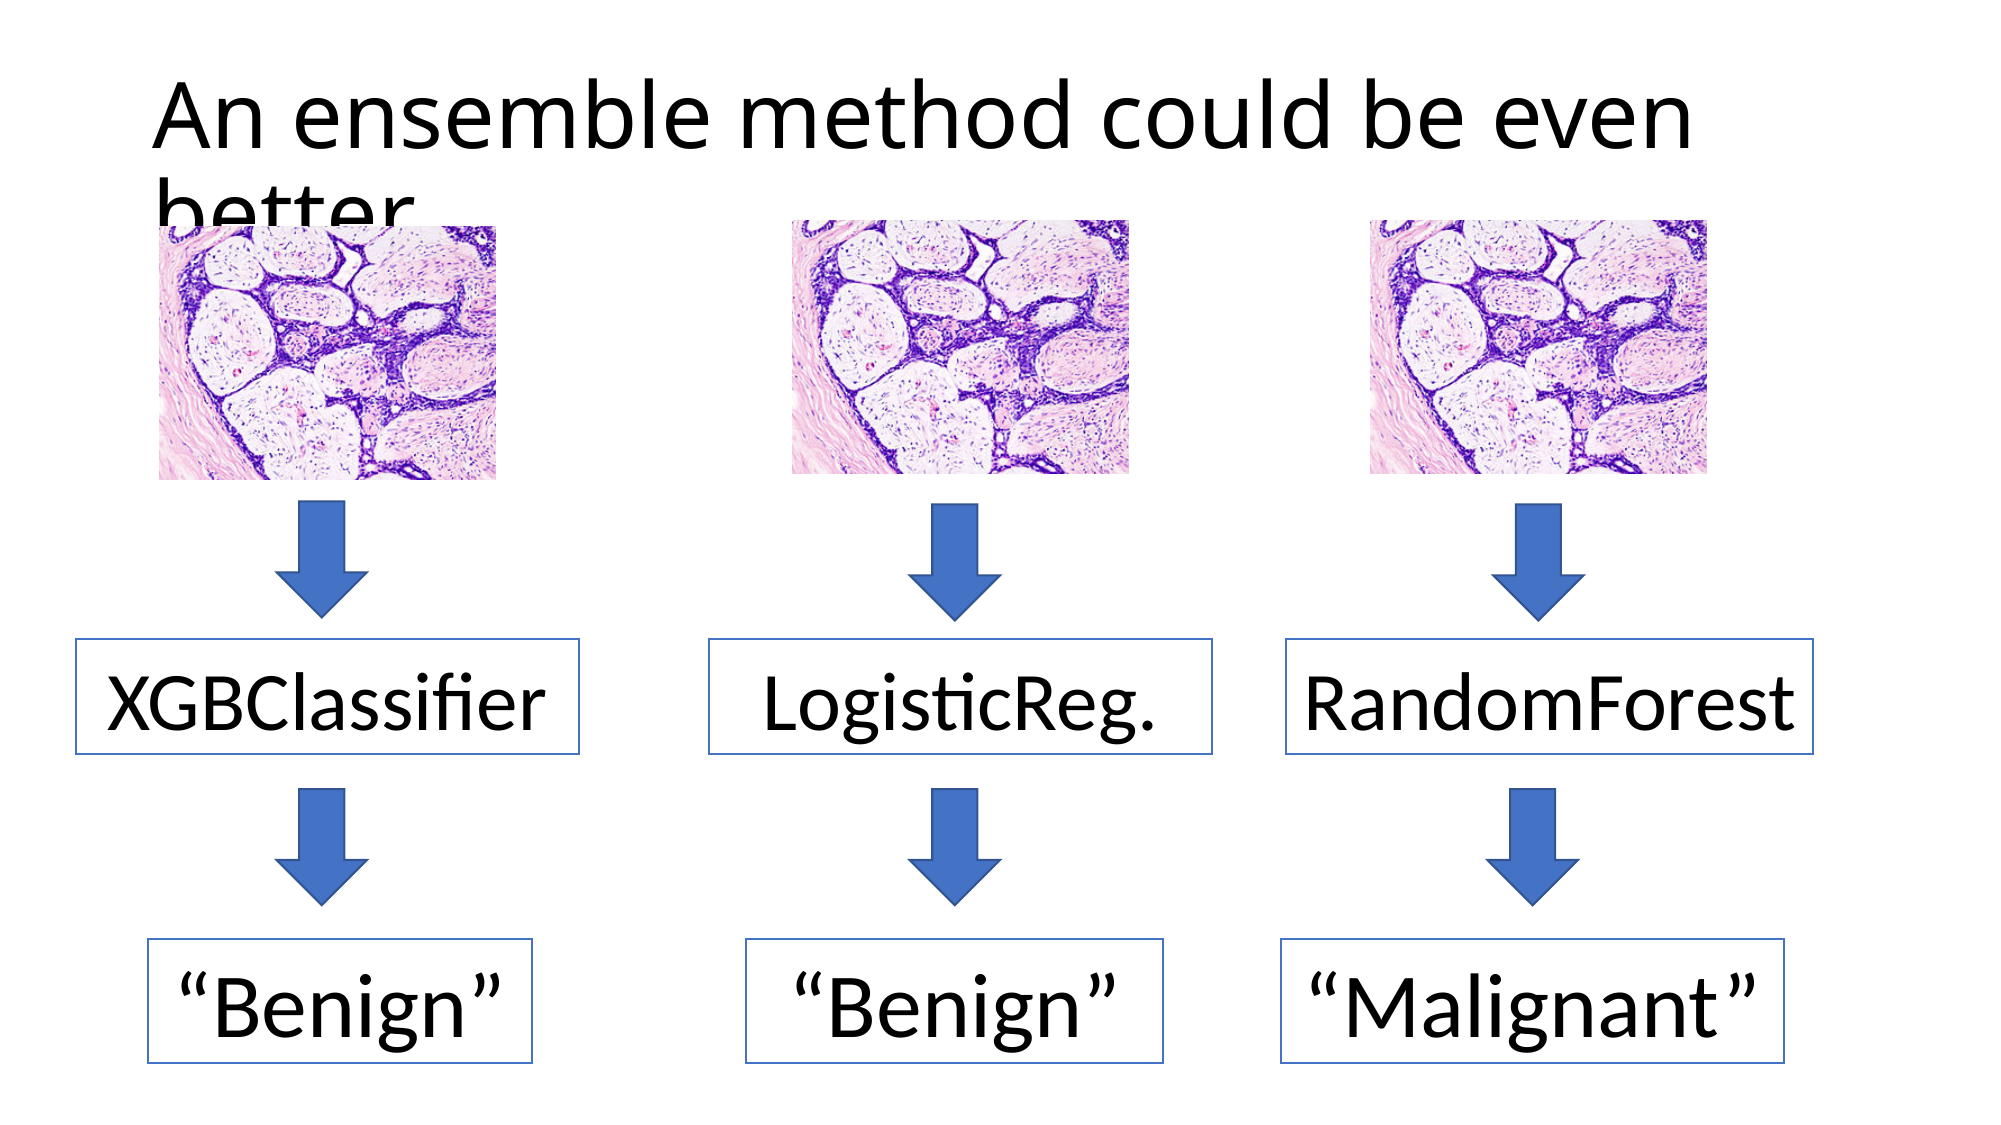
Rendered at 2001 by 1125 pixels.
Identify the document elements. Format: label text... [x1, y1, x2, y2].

text_box “Malignant” [1280, 938, 1785, 1064]
title An ensemble method could be even better [137, 59, 1863, 278]
text_box [907, 788, 1003, 907]
text_box [274, 788, 370, 907]
text_box [1484, 788, 1581, 907]
text_box “Benign” [147, 938, 533, 1064]
picture [159, 226, 496, 480]
text_box RandomForest [1285, 638, 1814, 755]
text_box LogisticReg. [708, 638, 1213, 755]
text_box XGBClassifier [75, 638, 580, 755]
text_box [274, 500, 370, 619]
text_box “Benign” [745, 938, 1164, 1064]
picture [792, 220, 1129, 475]
text_box [907, 503, 1003, 622]
picture [1370, 220, 1707, 475]
text_box [1490, 503, 1587, 622]
